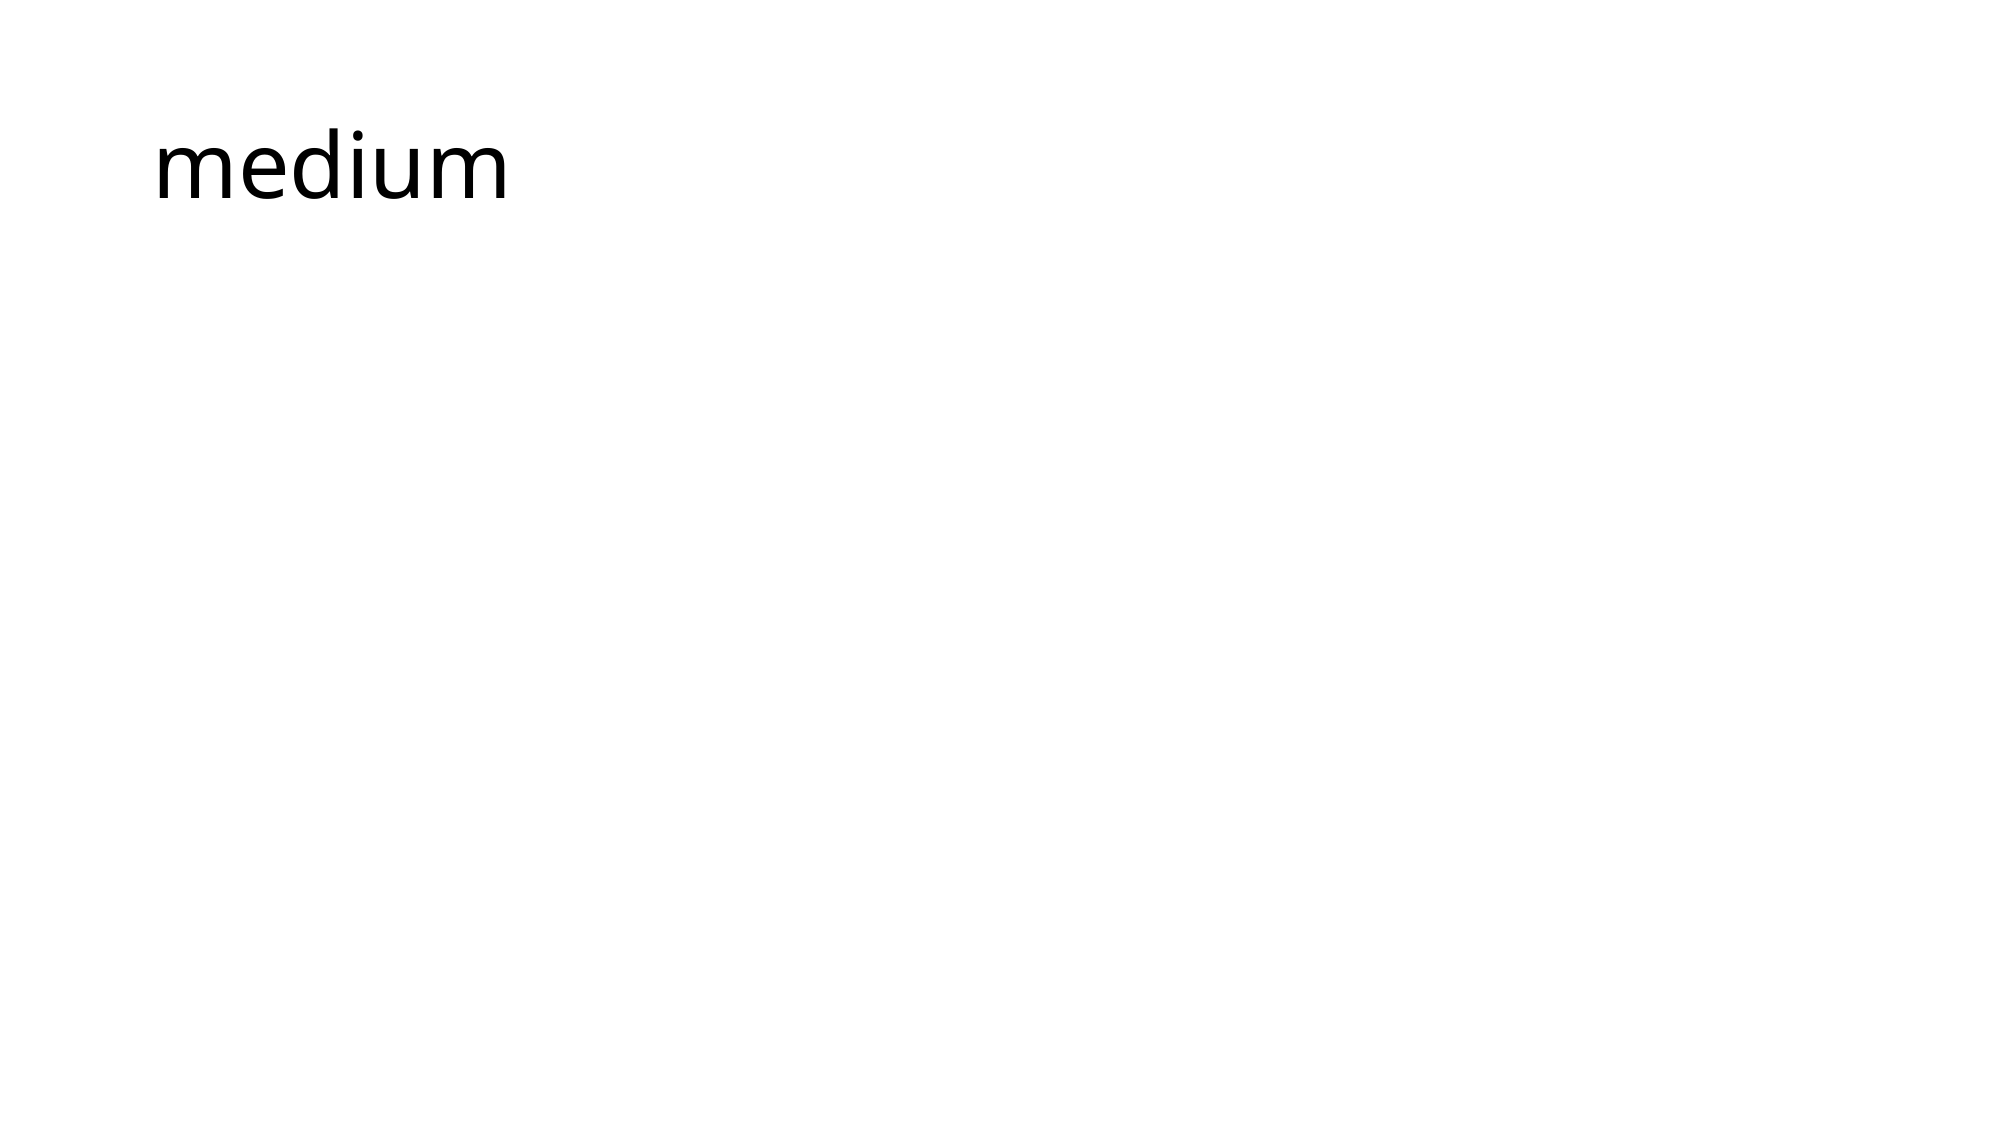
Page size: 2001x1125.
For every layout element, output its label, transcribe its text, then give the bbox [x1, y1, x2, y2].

title medium [137, 59, 1863, 278]
